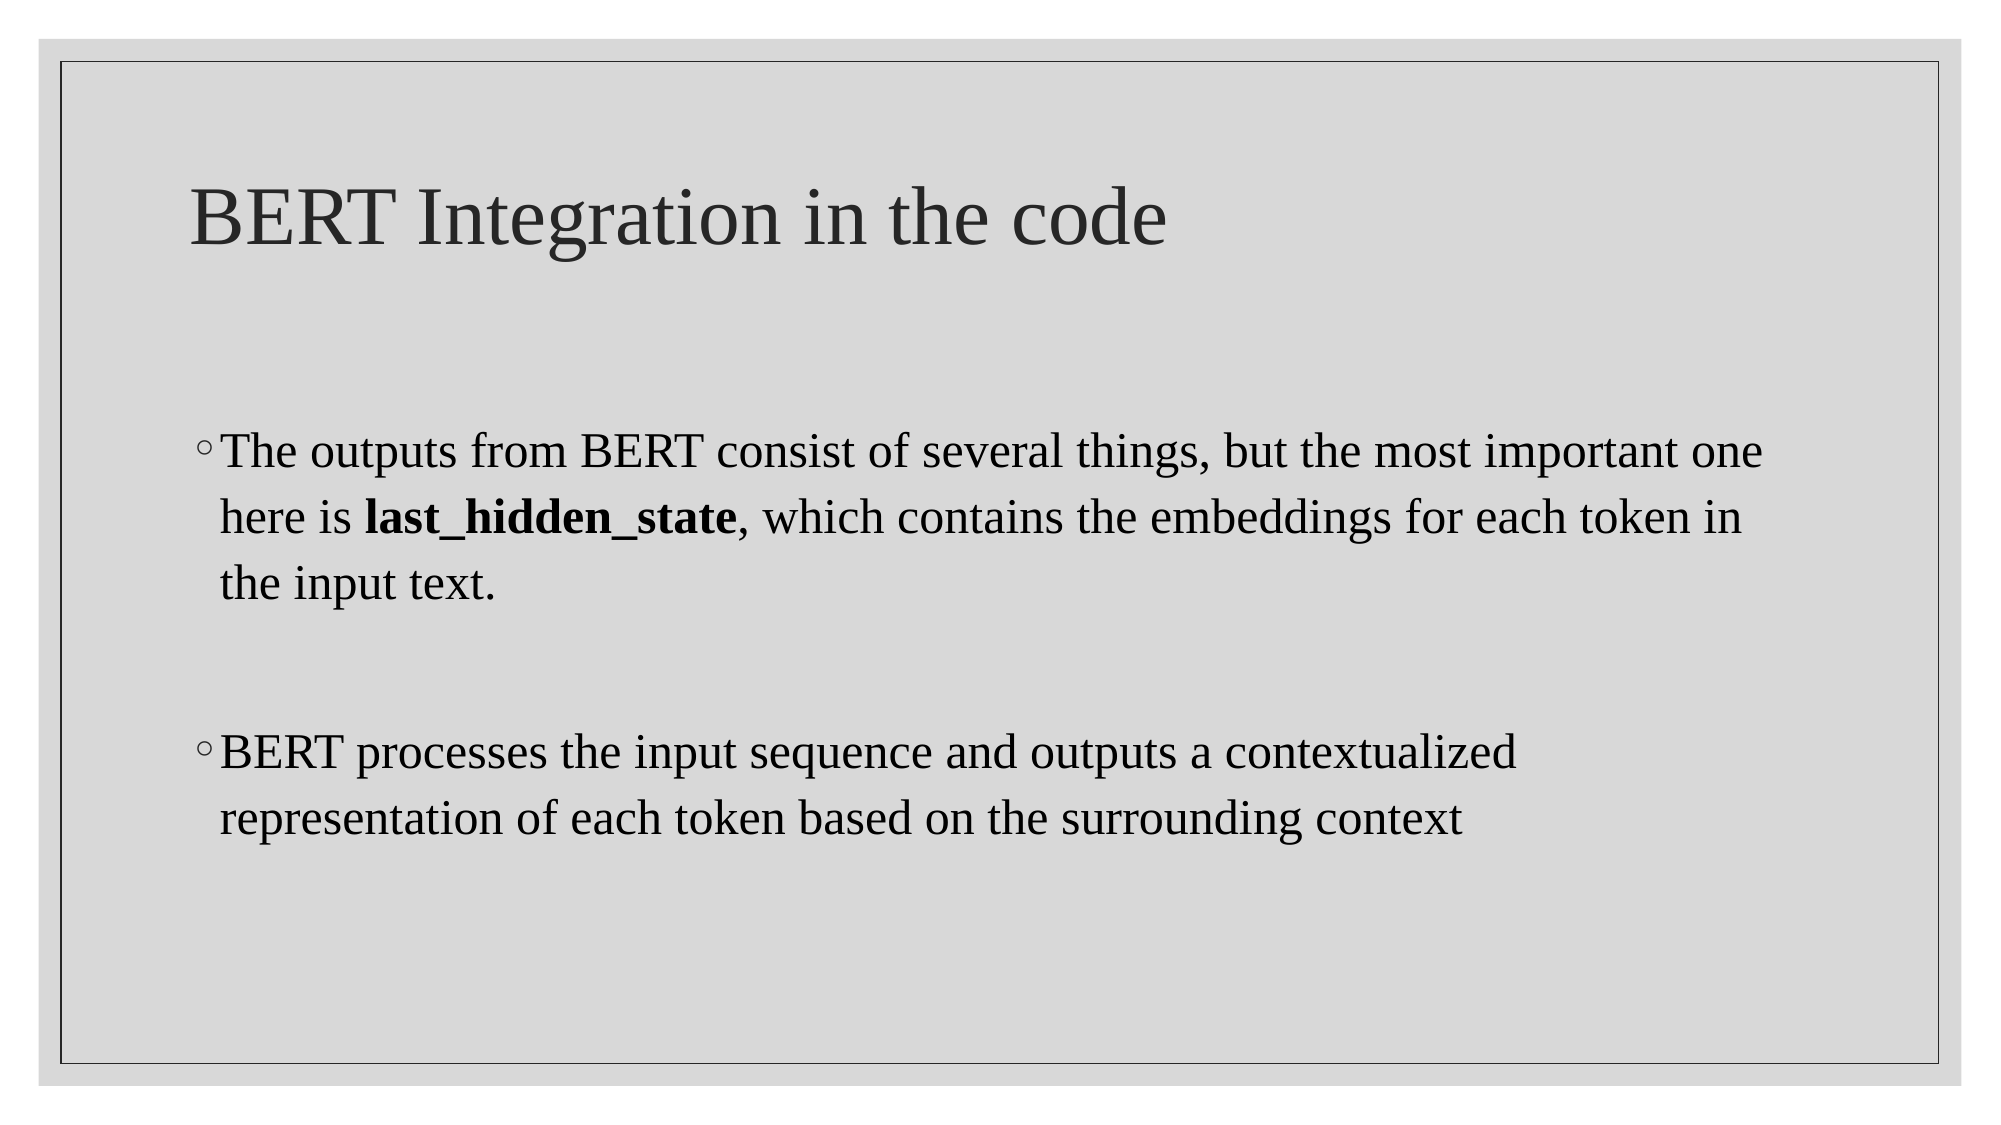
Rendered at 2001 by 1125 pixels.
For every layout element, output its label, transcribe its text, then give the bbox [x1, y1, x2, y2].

list The outputs from BERT consist of several things, but the most important one here is last_hidden_state, which contains the embeddings for each token in the input text. BERT processes the input sequence and outputs a contextualized representation of each token based on the surrounding context [174, 345, 1825, 977]
title BERT Integration in the code [174, 105, 1825, 331]
